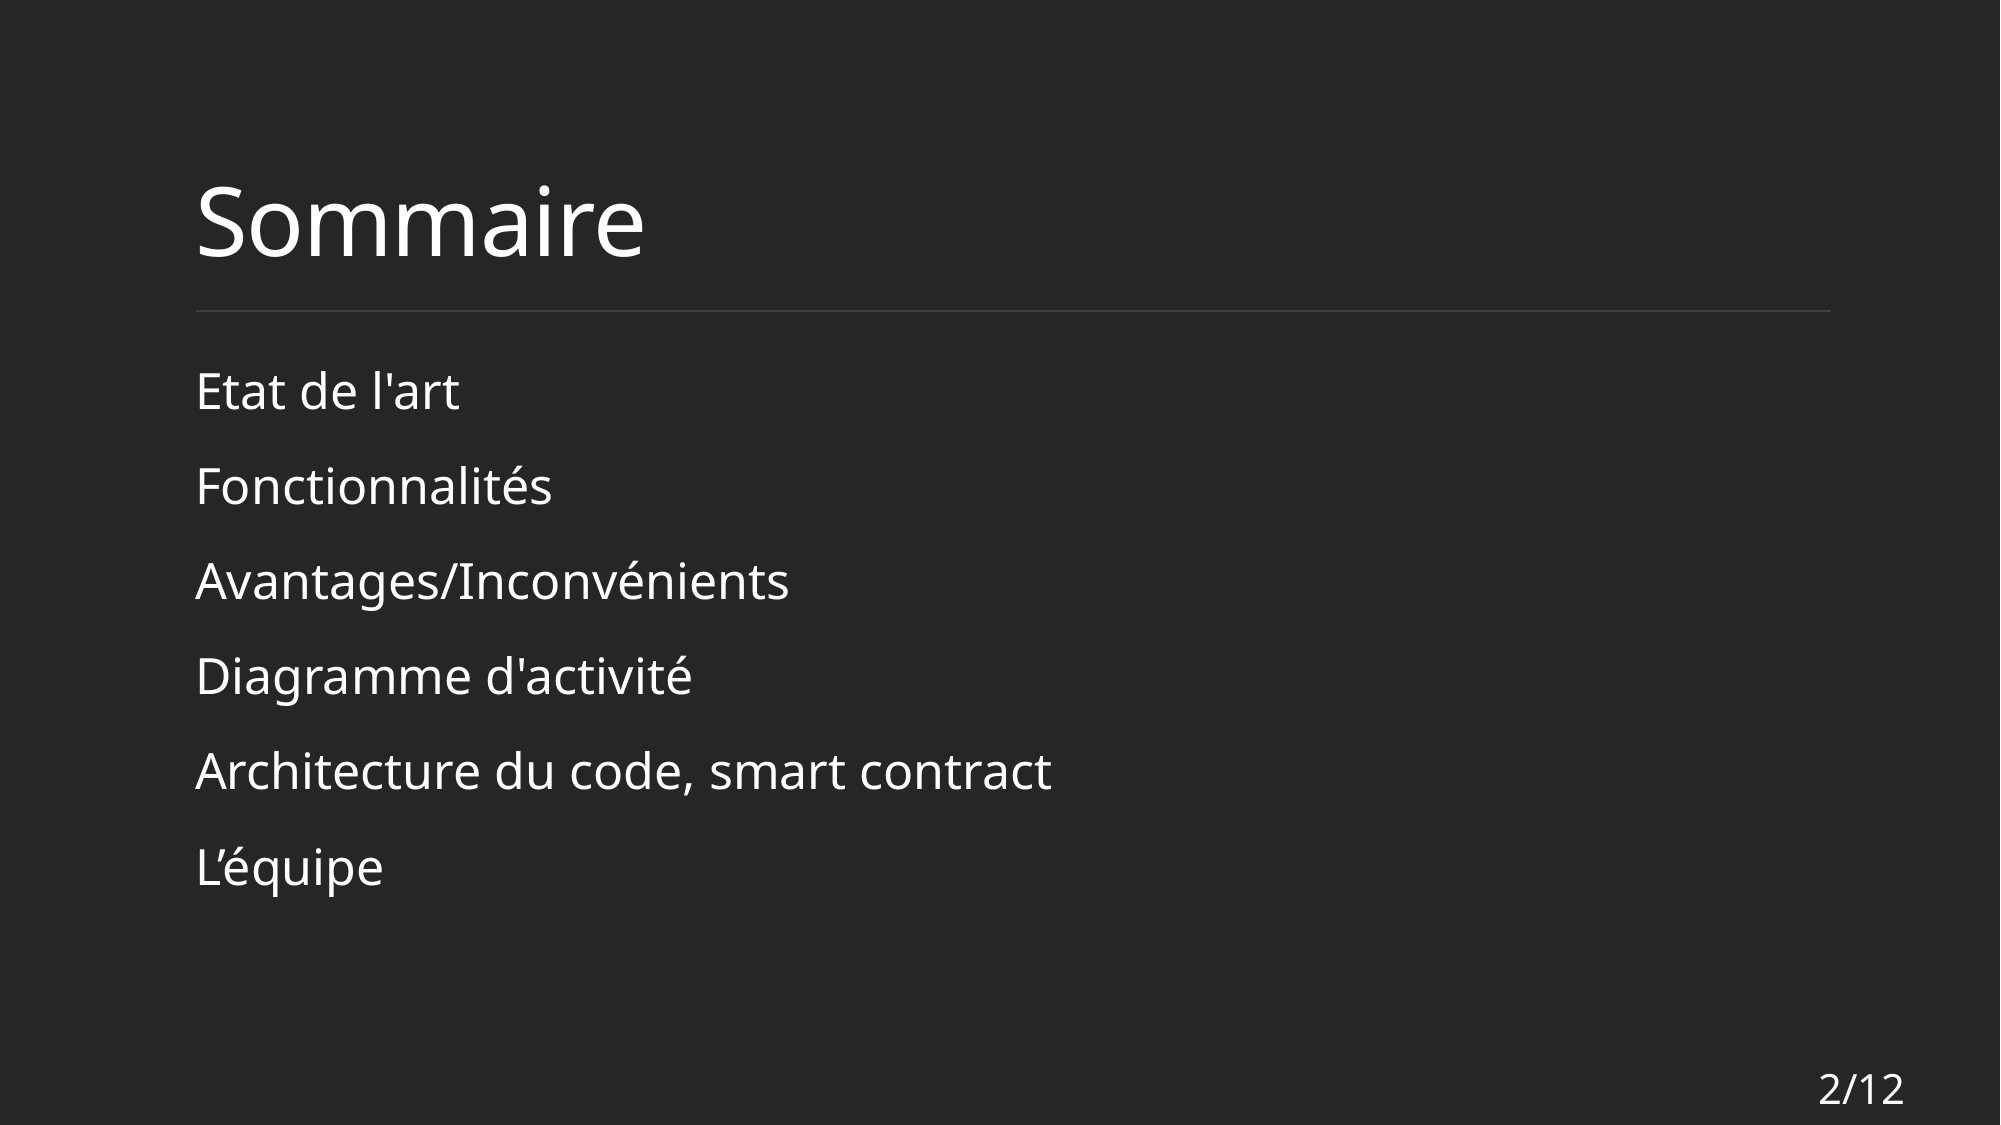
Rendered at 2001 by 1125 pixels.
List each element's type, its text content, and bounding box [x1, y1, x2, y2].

title Sommaire [180, 47, 1830, 285]
list Etat de l'art Fonctionnalités Avantages/Inconvénients Diagramme d'activité Architecture du code, smart contract L’équipe [180, 345, 1830, 963]
slide_number 2/12 [1803, 1057, 1932, 1118]
